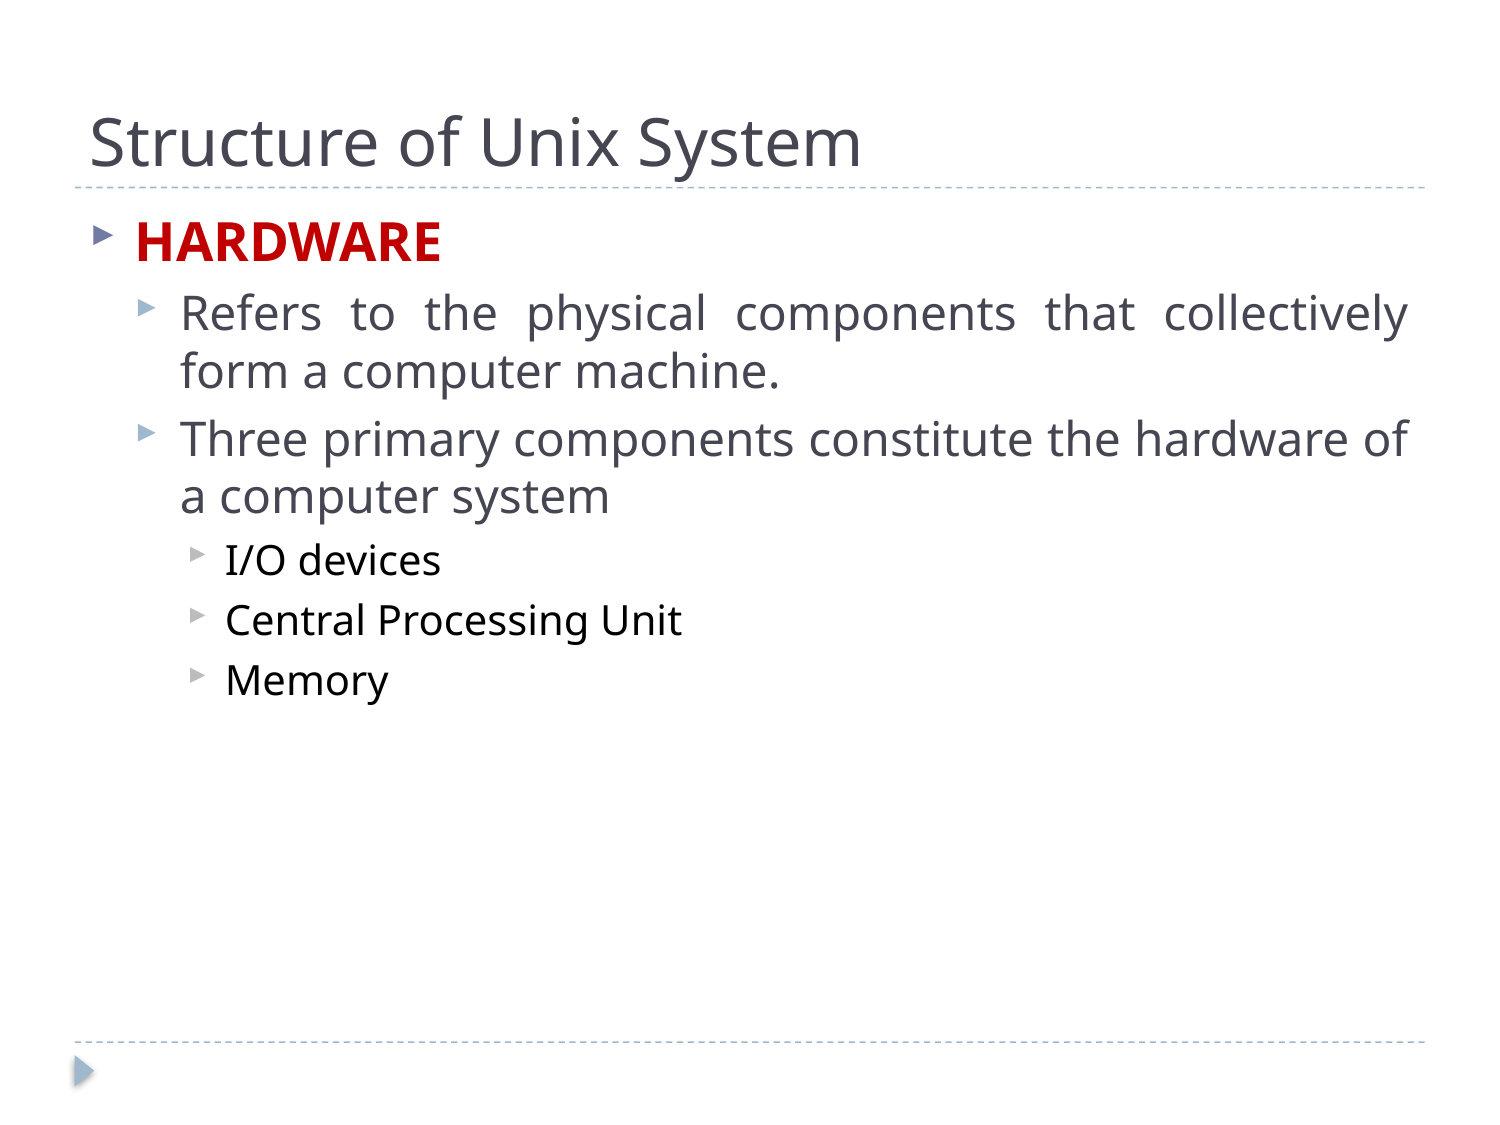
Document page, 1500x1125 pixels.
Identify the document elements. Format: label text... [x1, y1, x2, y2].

list HARDWARE Refers to the physical components that collectively form a computer machine. Three primary components constitute the hardware of a computer system I/O devices Central Processing Unit Memory [75, 200, 1425, 1010]
title Structure of Unix System [75, 24, 1425, 188]
